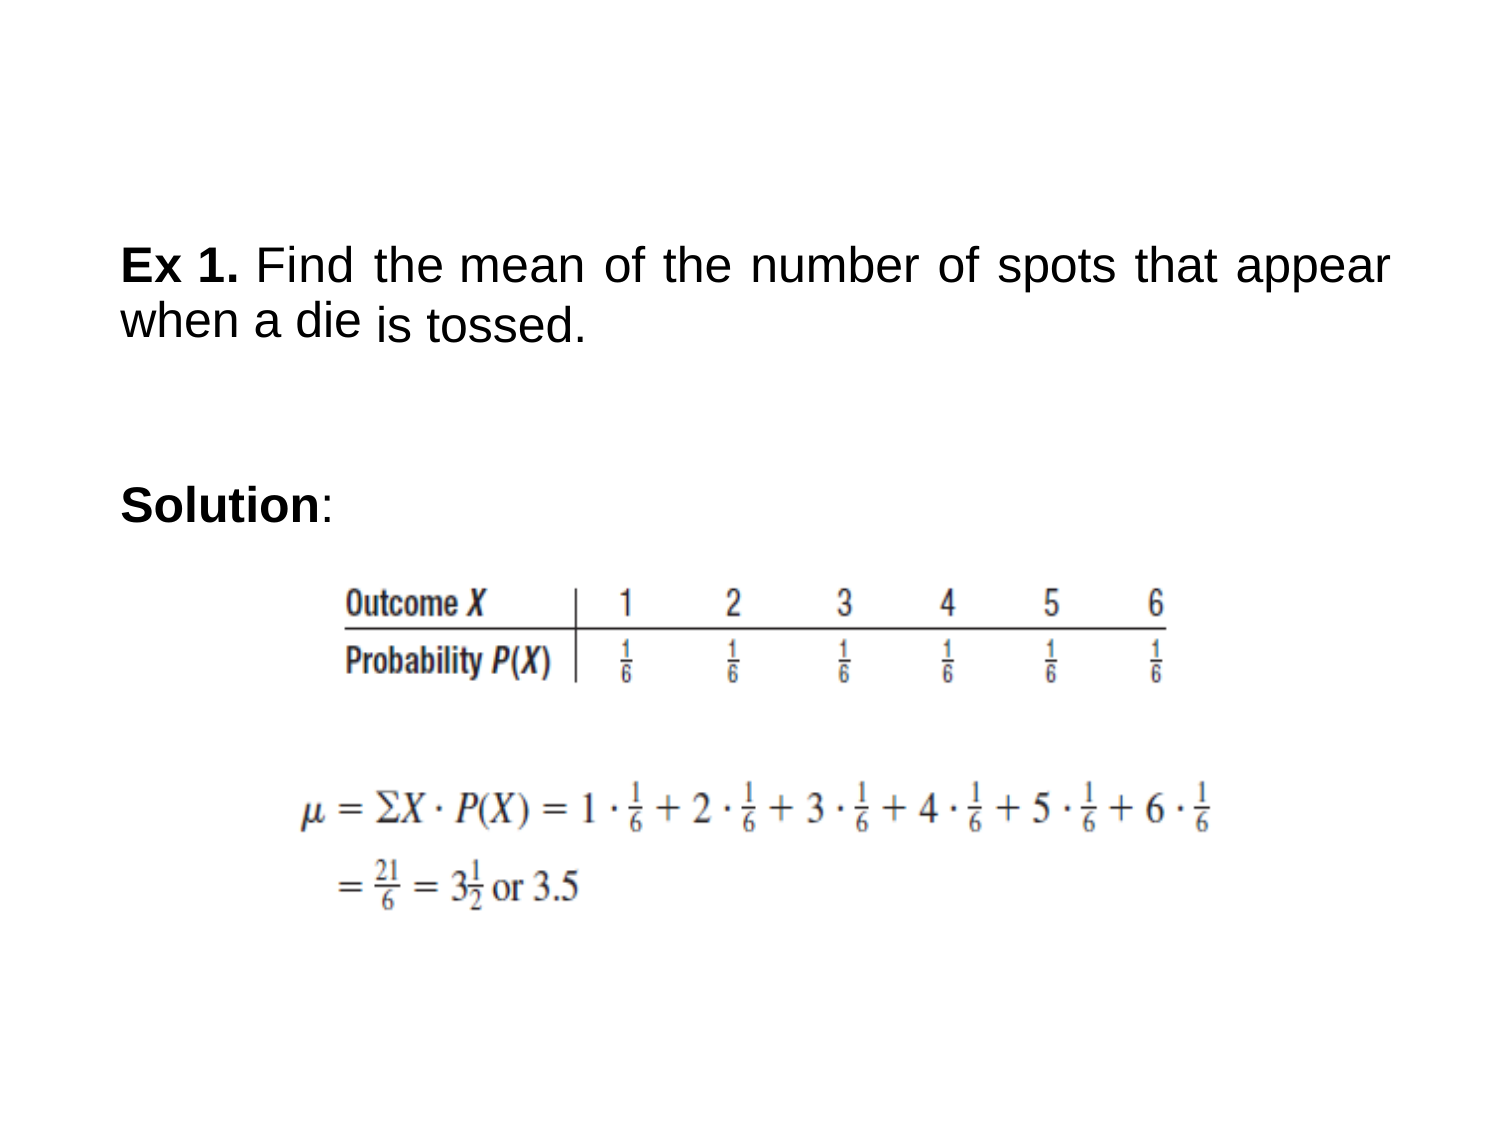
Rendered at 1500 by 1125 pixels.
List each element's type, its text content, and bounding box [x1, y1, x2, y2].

text_box spots [995, 236, 1127, 291]
text_box is [374, 296, 422, 351]
text_box [246, 550, 1254, 938]
text_box Ex 1. Find when a die [118, 236, 372, 351]
text_box of [935, 236, 989, 291]
text_box of [601, 236, 655, 291]
text_box tossed. [424, 296, 597, 351]
text_box the mean [371, 236, 596, 291]
text_box appear [1233, 236, 1401, 291]
text_box Solution: [118, 476, 344, 531]
text_box the [660, 236, 742, 291]
text_box number [748, 236, 930, 291]
text_box that [1132, 236, 1228, 291]
